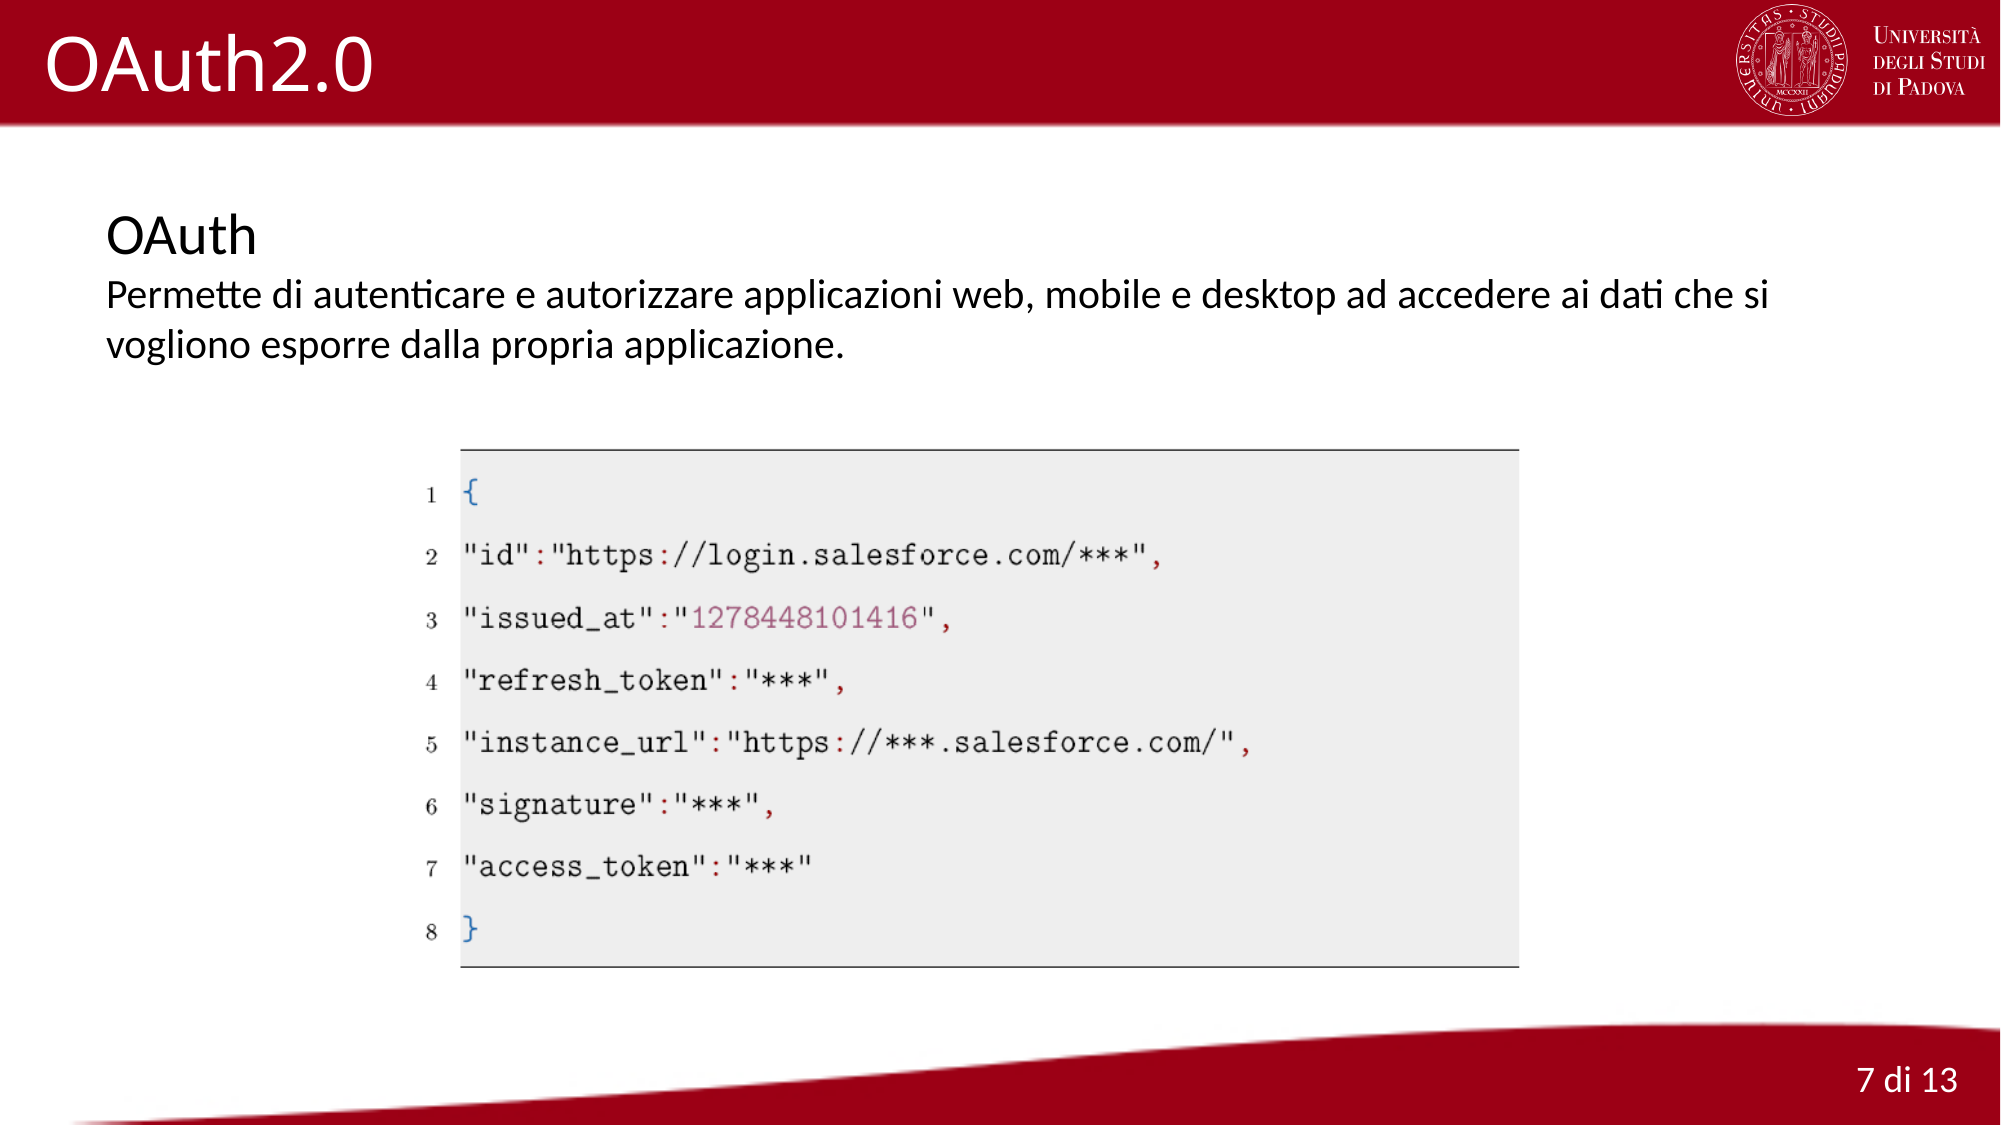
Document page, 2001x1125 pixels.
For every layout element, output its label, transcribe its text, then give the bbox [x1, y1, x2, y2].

picture [0, 0, 2001, 1125]
text_box OAuth Permette di autenticare e autorizzare applicazioni web, mobile e desktop ad accedere ai dati che si vogliono esporre dalla propria applicazione. [91, 189, 1858, 374]
title OAuth2.0 [29, 18, 1736, 116]
text_box 7 di 13 [1841, 1047, 1984, 1108]
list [1736, 4, 1985, 116]
